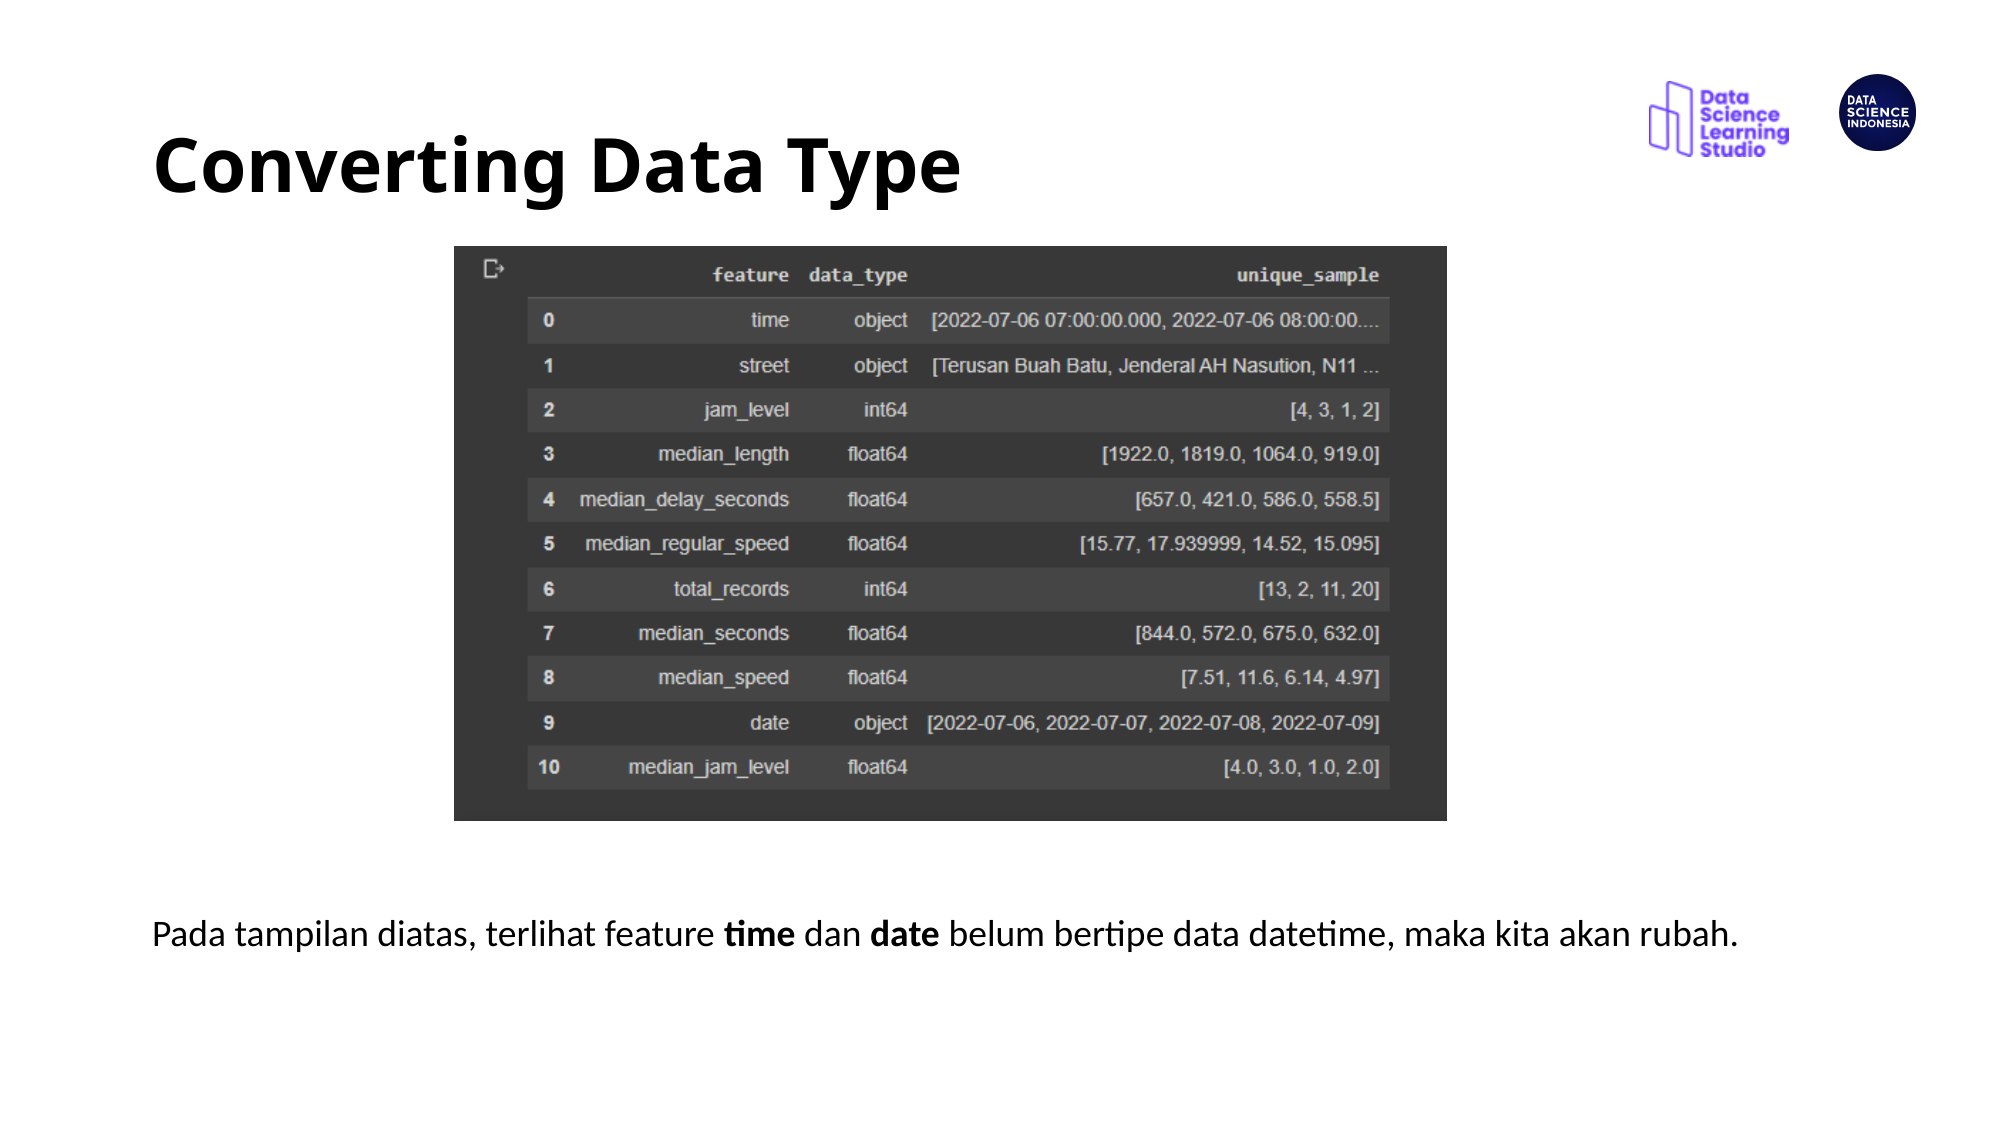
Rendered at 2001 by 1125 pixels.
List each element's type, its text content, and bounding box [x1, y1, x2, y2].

title Converting Data Type [137, 59, 1863, 278]
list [454, 246, 1447, 822]
picture [1649, 81, 1789, 157]
text_box Pada tampilan diatas, terlihat feature time dan date belum bertipe data datetime, maka kita akan rubah. [137, 901, 1841, 962]
picture [1839, 74, 1916, 151]
